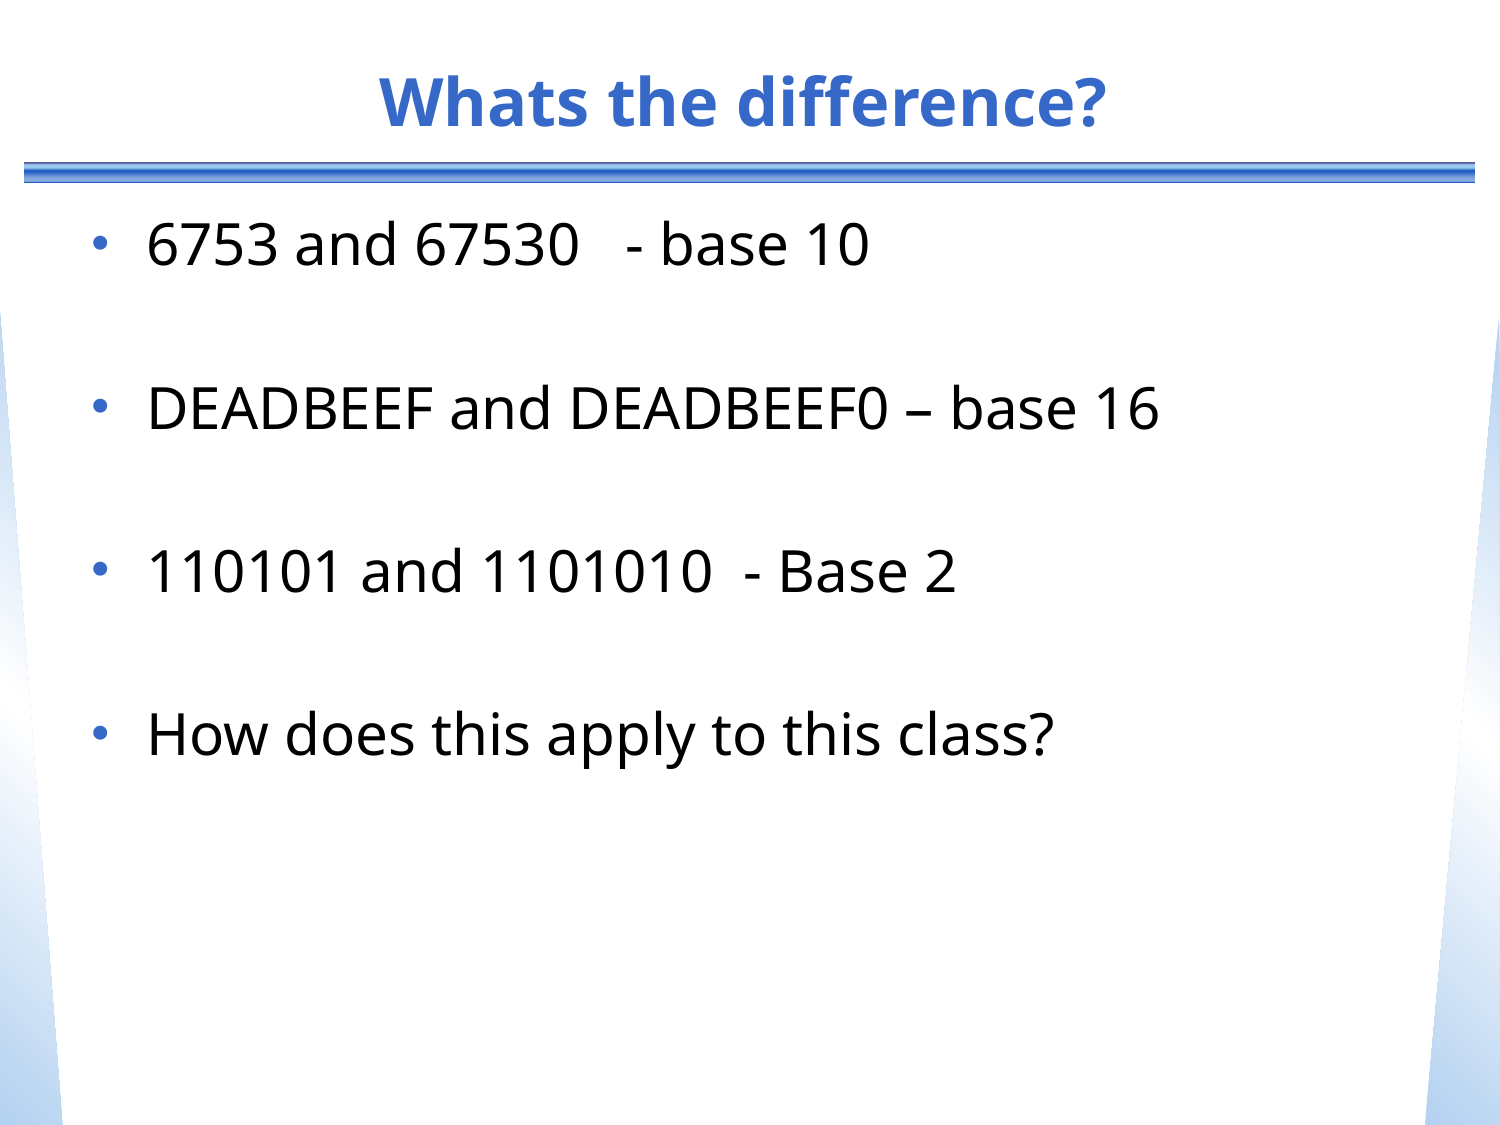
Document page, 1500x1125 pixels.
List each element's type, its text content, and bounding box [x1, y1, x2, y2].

list 6753 and 67530 - base 10 DEADBEEF and DEADBEEF0 – base 16 110101 and 1101010 - Base 2 How does this apply to this class? [75, 200, 1425, 1038]
title Whats the difference? [37, 37, 1450, 163]
picture [24, 162, 1475, 183]
